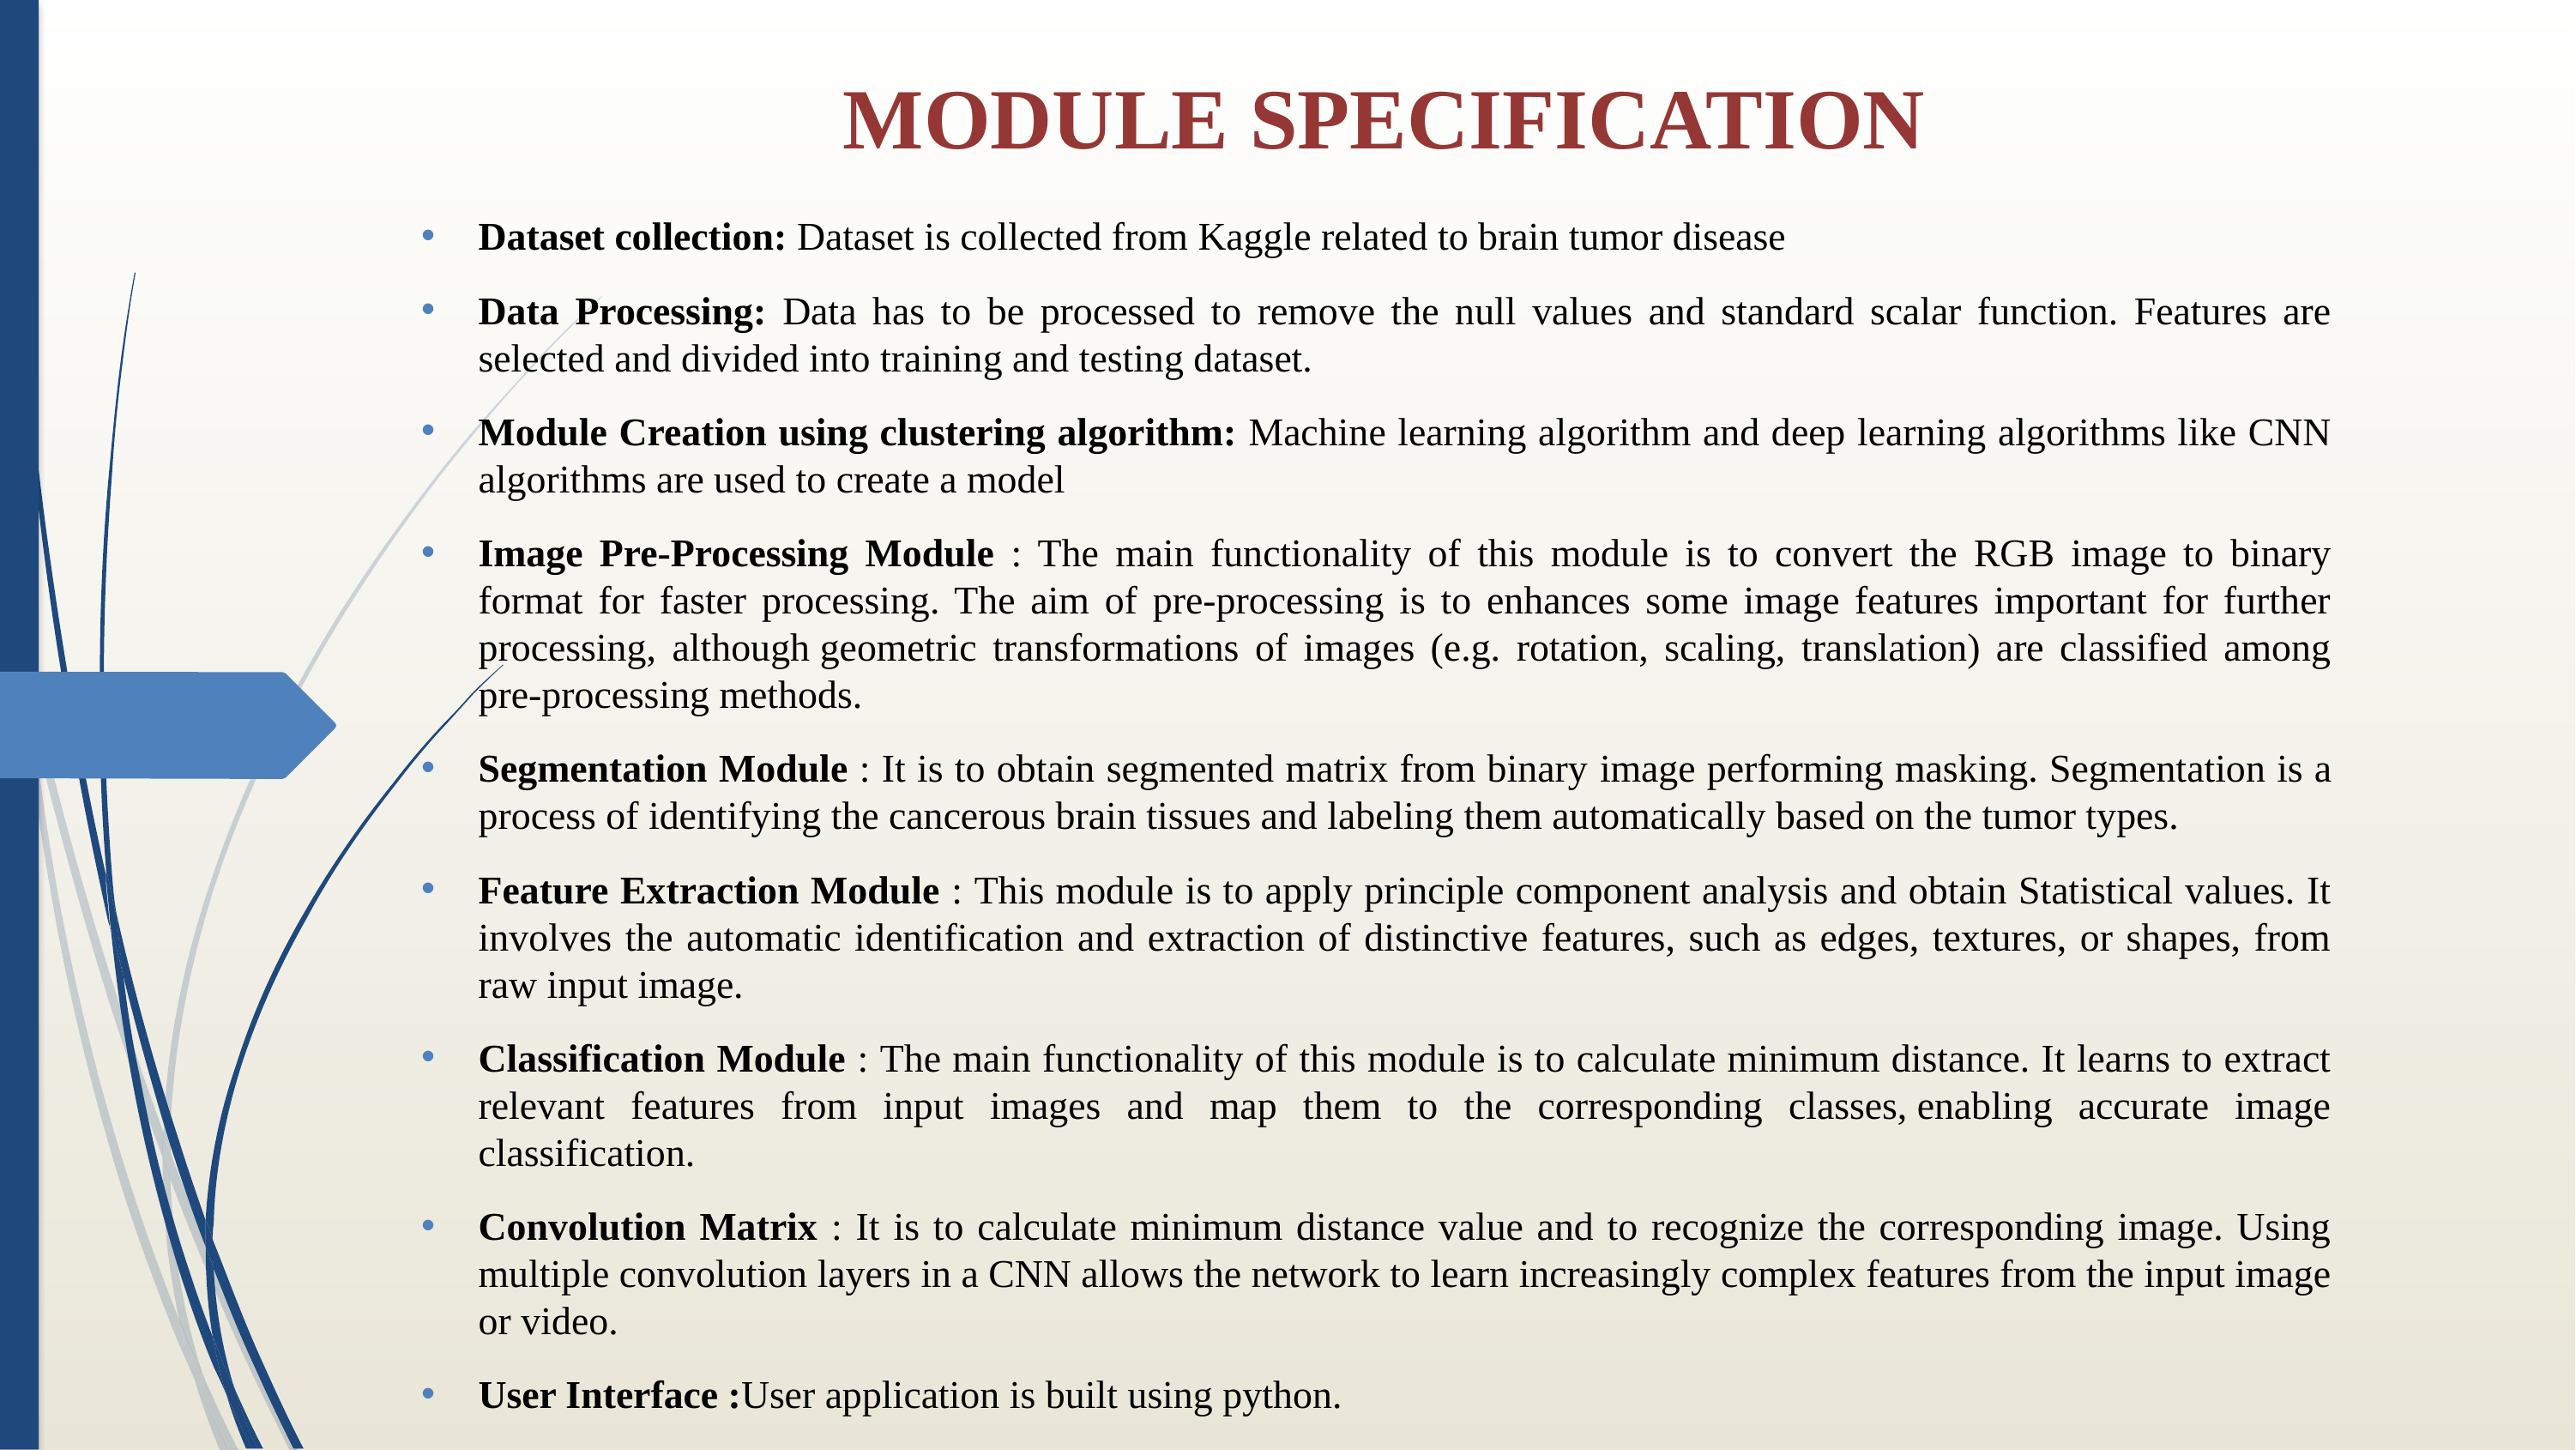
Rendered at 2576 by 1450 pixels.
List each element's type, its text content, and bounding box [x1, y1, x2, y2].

list Dataset collection: Dataset is collected from Kaggle related to brain tumor disease Data Processing: Data has to be processed to remove the null values and standard scalar function. Features are selected and divided into training and testing dataset. Module Creation using clustering algorithm: Machine learning algorithm and deep learning algorithms like CNN algorithms are used to create a model Image Pre-Processing Module : The main functionality of this module is to convert the RGB image to binary format for faster processing. The aim of pre-processing is to enhances some image features important for further processing, although geometric transformations of images (e.g. rotation, scaling, translation) are classified among pre-processing methods. Segmentation Module : It is to obtain segmented matrix from binary image performing masking. Segmentation is a process of identifying the cancerous brain tissues and labeling them automatically based on the tumor types. Feature Extraction Module : This module is to apply principle component analysis and obtain Statistical values. It involves the automatic identification and extraction of distinctive features, such as edges, textures, or shapes, from raw input image. Classification Module : The main functionality of this module is to calculate minimum distance. It learns to extract relevant features from input images and map them to the corresponding classes, enabling accurate image classification. Convolution Matrix : It is to calculate minimum distance value and to recognize the corresponding image. Using multiple convolution layers in a CNN allows the network to learn increasingly complex features from the input image or video. User Interface :User application is built using python. [408, 204, 2345, 1401]
title MODULE SPECIFICATION [118, 5, 2576, 172]
